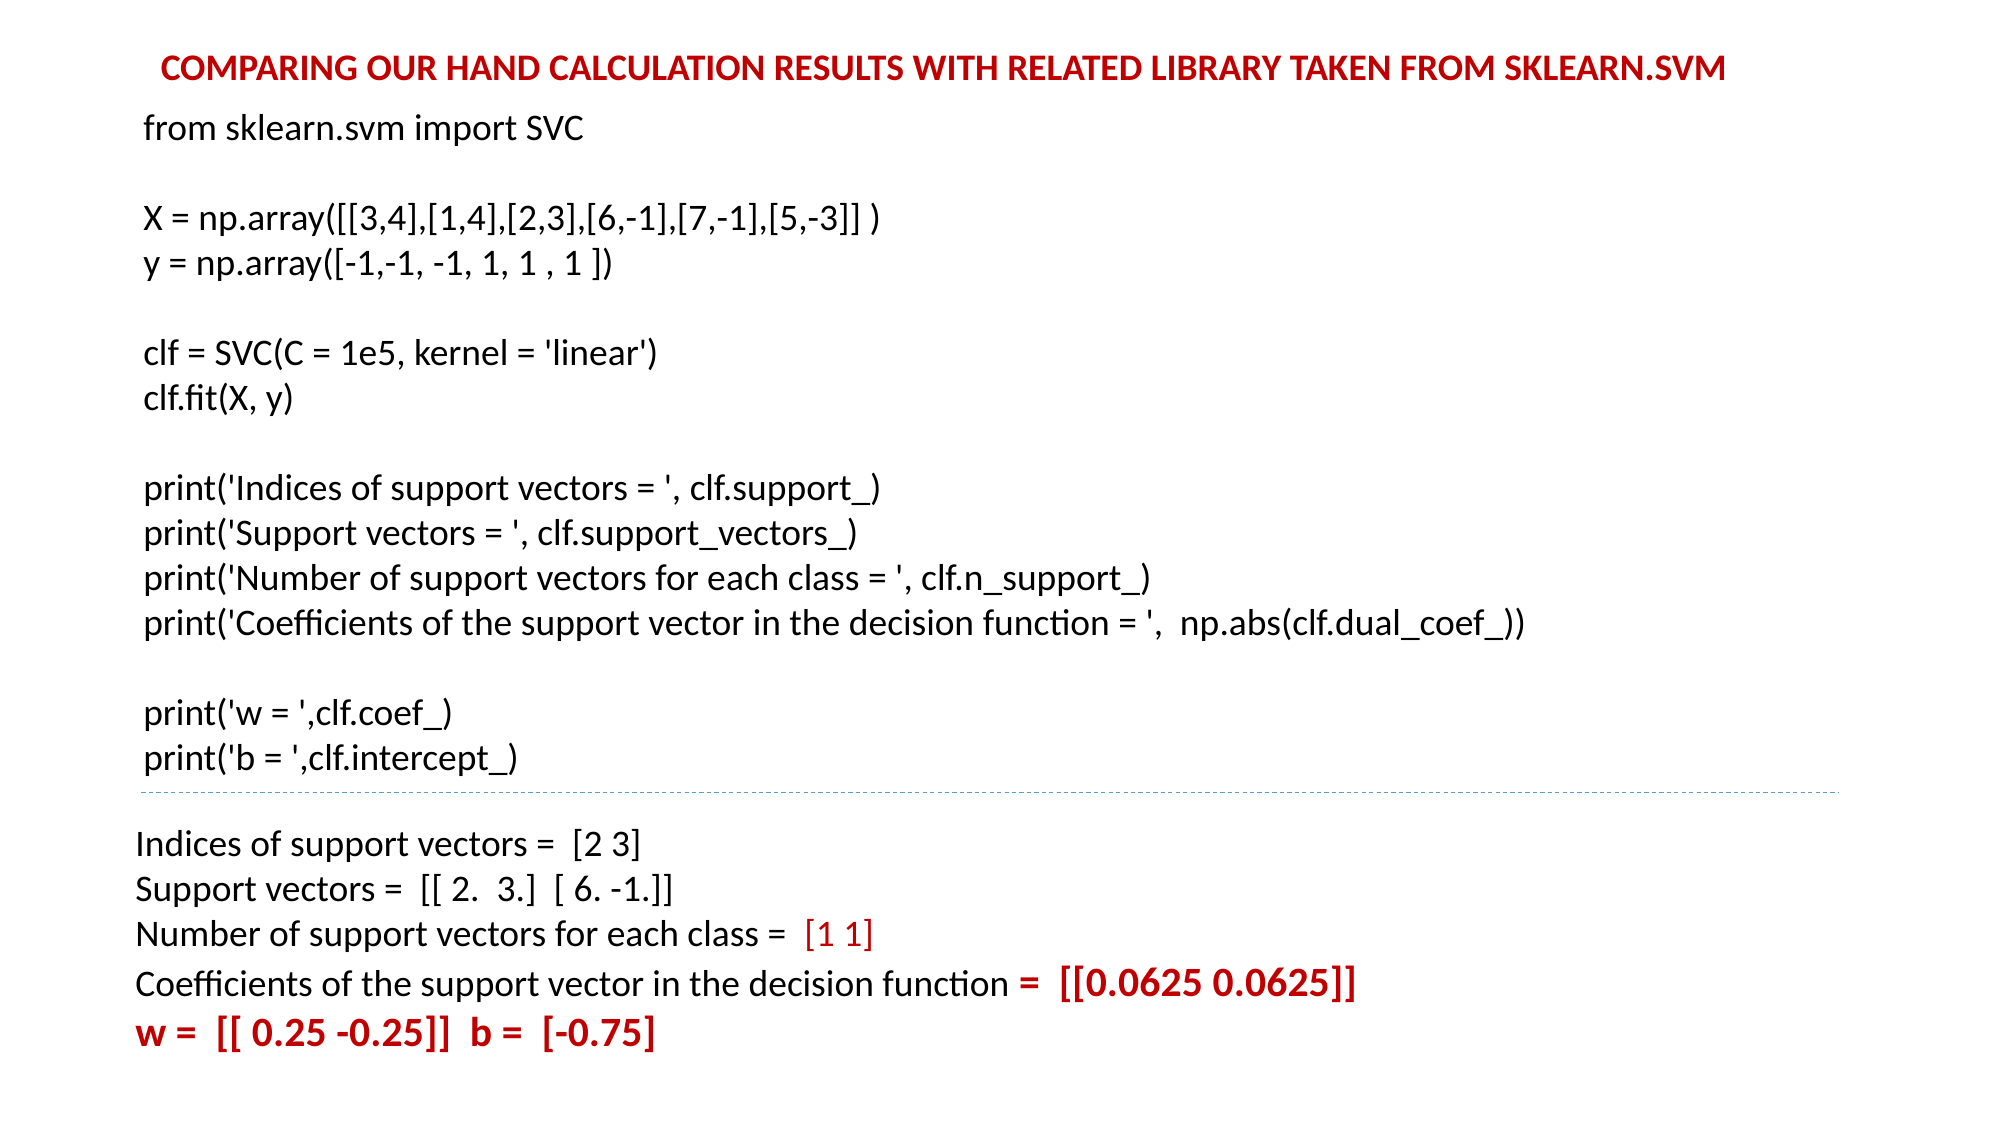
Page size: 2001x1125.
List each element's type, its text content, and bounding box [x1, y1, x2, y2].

text_box from sklearn.svm import SVC X = np.array([[3,4],[1,4],[2,3],[6,-1],[7,-1],[5,-3]] ) y = np.array([-1,-1, -1, 1, 1 , 1 ]) clf = SVC(C = 1e5, kernel = 'linear') clf.fit(X, y) print('Indices of support vectors = ', clf.support_) print('Support vectors = ', clf.support_vectors_) print('Number of support vectors for each class = ', clf.n_support_) print('Coefficients of the support vector in the decision function = ', np.abs(clf.dual_coef_)) print('w = ',clf.coef_) print('b = ',clf.intercept_) [128, 95, 1670, 786]
text_box COMPARING OUR HAND CALCULATION RESULTS WITH RELATED LIBRARY TAKEN FROM SKLEARN.SVM [145, 35, 1743, 96]
text_box Indices of support vectors = [2 3] Support vectors = [[ 2. 3.] [ 6. -1.]] Number of support vectors for each class = [1 1] Coefficients of the support vector in the decision function = [[0.0625 0.0625]] w = [[ 0.25 -0.25]] b = [-0.75] [120, 811, 1500, 1062]
